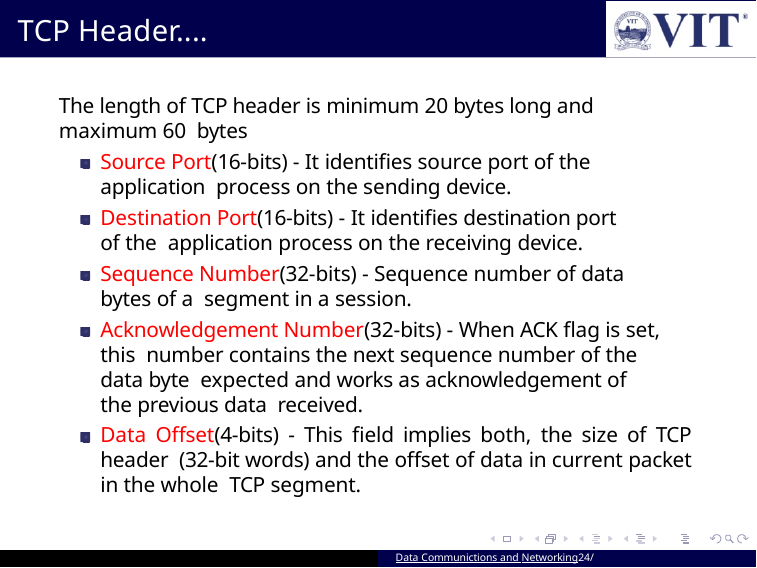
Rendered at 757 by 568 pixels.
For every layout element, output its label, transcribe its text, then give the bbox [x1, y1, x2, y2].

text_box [0, 549, 757, 568]
text_box The length of TCP header is minimum 20 bytes long and maximum 60 bytes Source Port(16-bits) - It identifies source port of the application process on the sending device. Destination Port(16-bits) - It identifies destination port of the application process on the receiving device. Sequence Number(32-bits) - Sequence number of data bytes of a segment in a session. Acknowledgement Number(32-bits) - When ACK flag is set, this number contains the next sequence number of the data byte expected and works as acknowledgement of the previous data received. Data Offset(4-bits) - This field implies both, the size of TCP header (32-bit words) and the offset of data in current packet in the whole TCP segment. [56, 90, 693, 497]
text_box [606, 1, 756, 57]
title TCP Header.... [15, 9, 402, 108]
